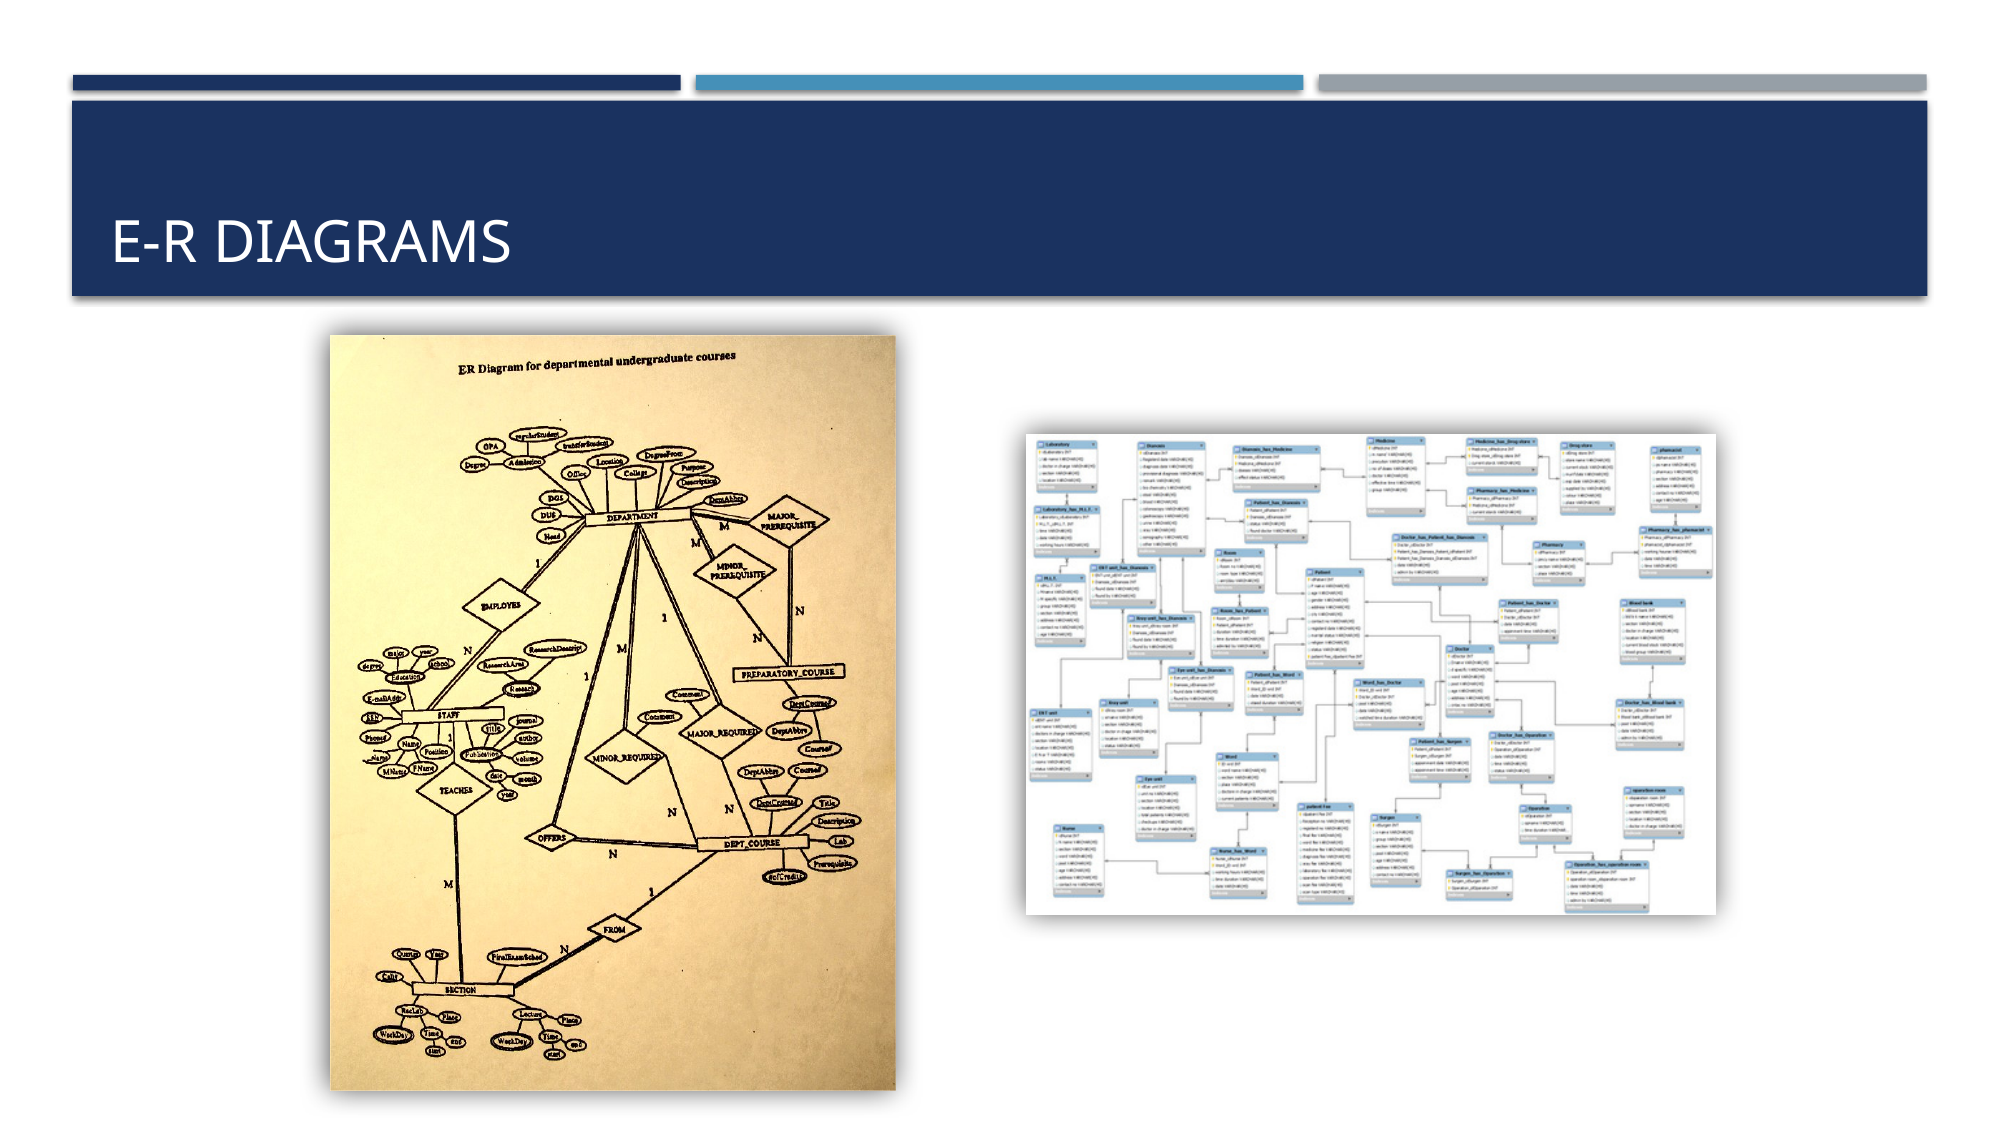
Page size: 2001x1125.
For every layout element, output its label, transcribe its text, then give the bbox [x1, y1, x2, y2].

picture [329, 334, 896, 1091]
picture [1025, 434, 1716, 916]
title E-R Diagrams [95, 115, 1905, 282]
